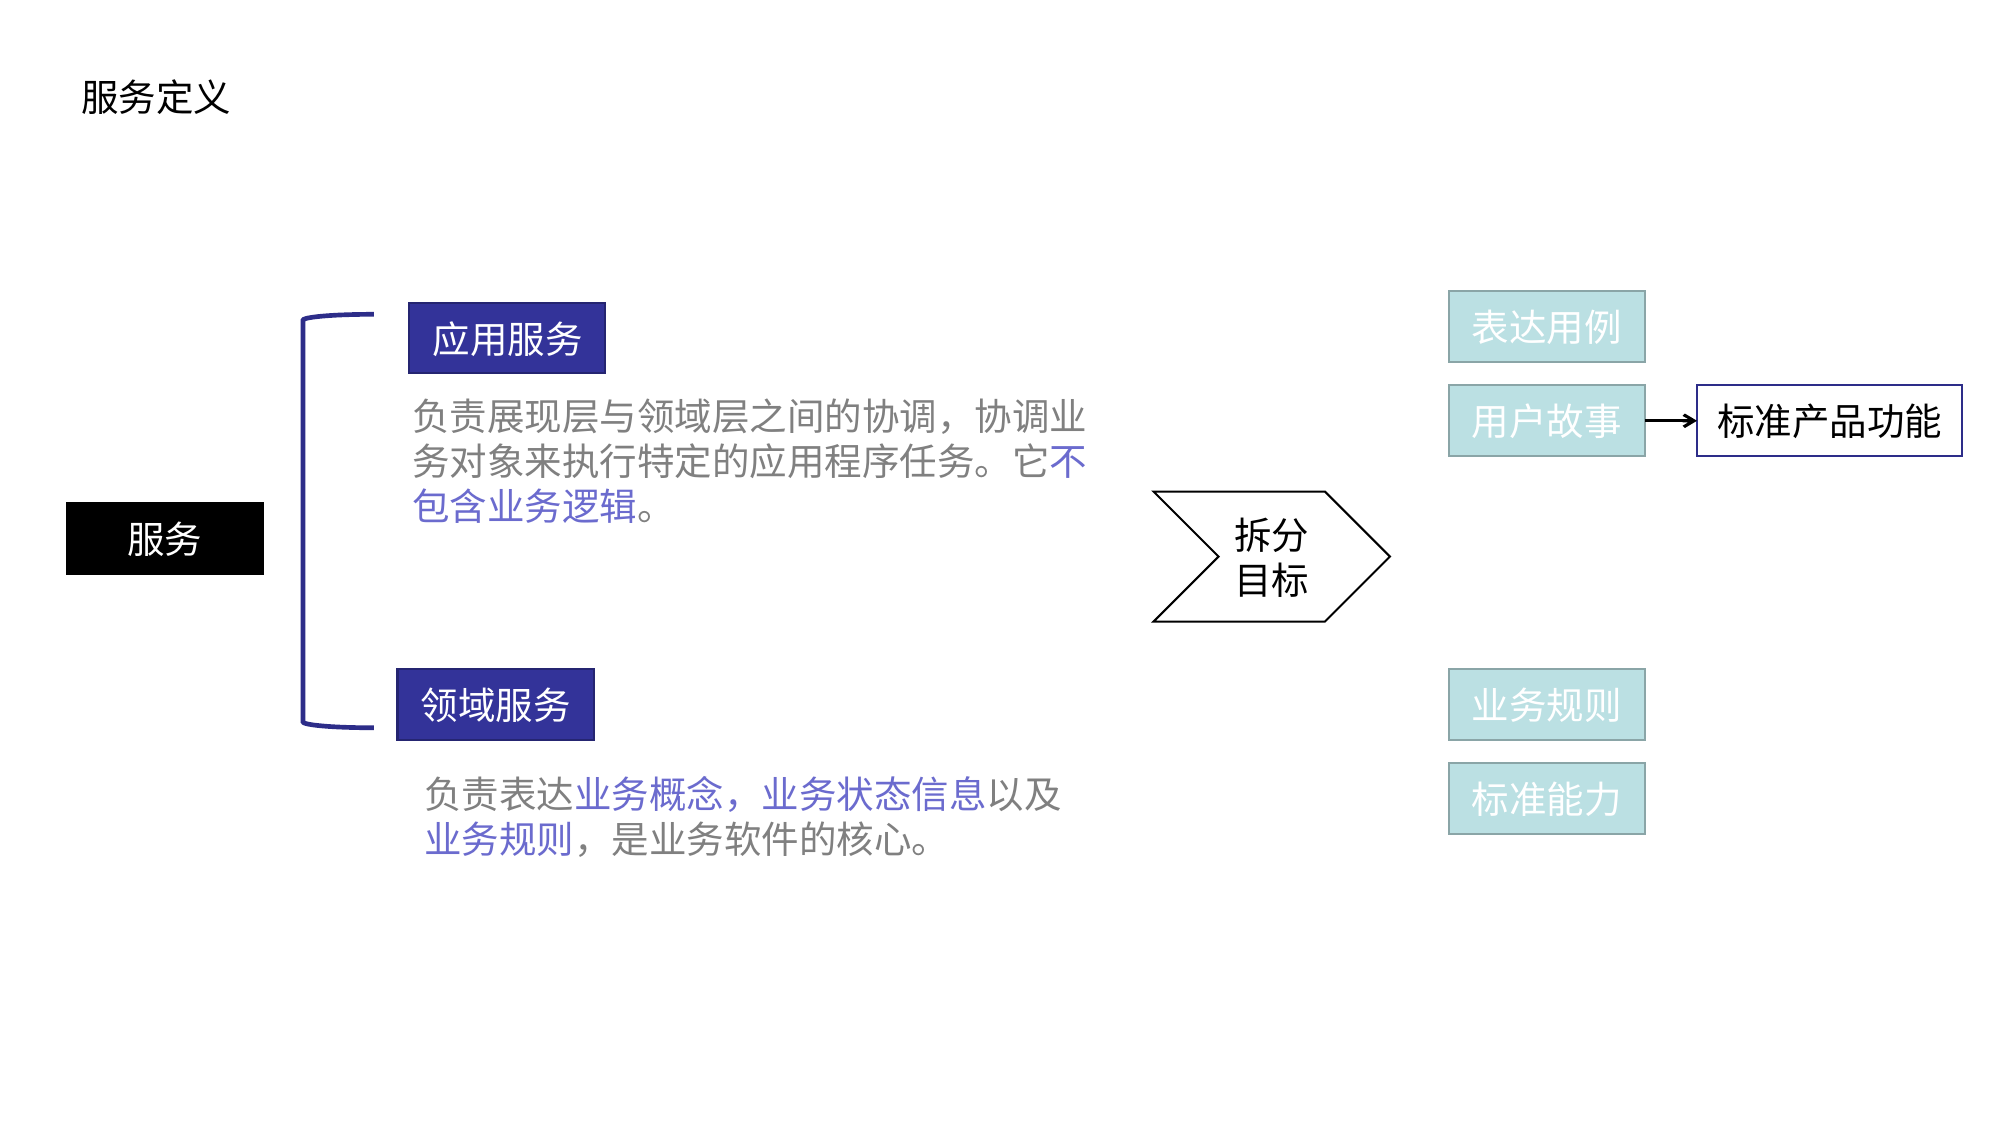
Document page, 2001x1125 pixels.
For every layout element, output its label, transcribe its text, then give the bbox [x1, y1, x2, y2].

text_box 服务 [66, 502, 264, 575]
text_box 应用服务 [408, 302, 606, 374]
text_box [302, 313, 374, 729]
text_box 负责展现层与领域层之间的协调，协调业务对象来执行特定的应用程序任务。它不包含业务逻辑。 [397, 385, 1116, 536]
text_box 标准能力 [1448, 762, 1646, 835]
text_box 拆分目标 [1151, 490, 1392, 623]
text_box 表达用例 [1448, 290, 1646, 363]
text_box 用户故事 [1448, 384, 1646, 457]
text_box 领域服务 [396, 668, 595, 741]
text_box 服务定义 [66, 66, 352, 127]
text_box 业务规则 [1448, 668, 1646, 741]
text_box 标准产品功能 [1696, 384, 1963, 457]
text_box 负责表达业务概念，业务状态信息以及业务规则，是业务软件的核心。 [409, 763, 1084, 869]
